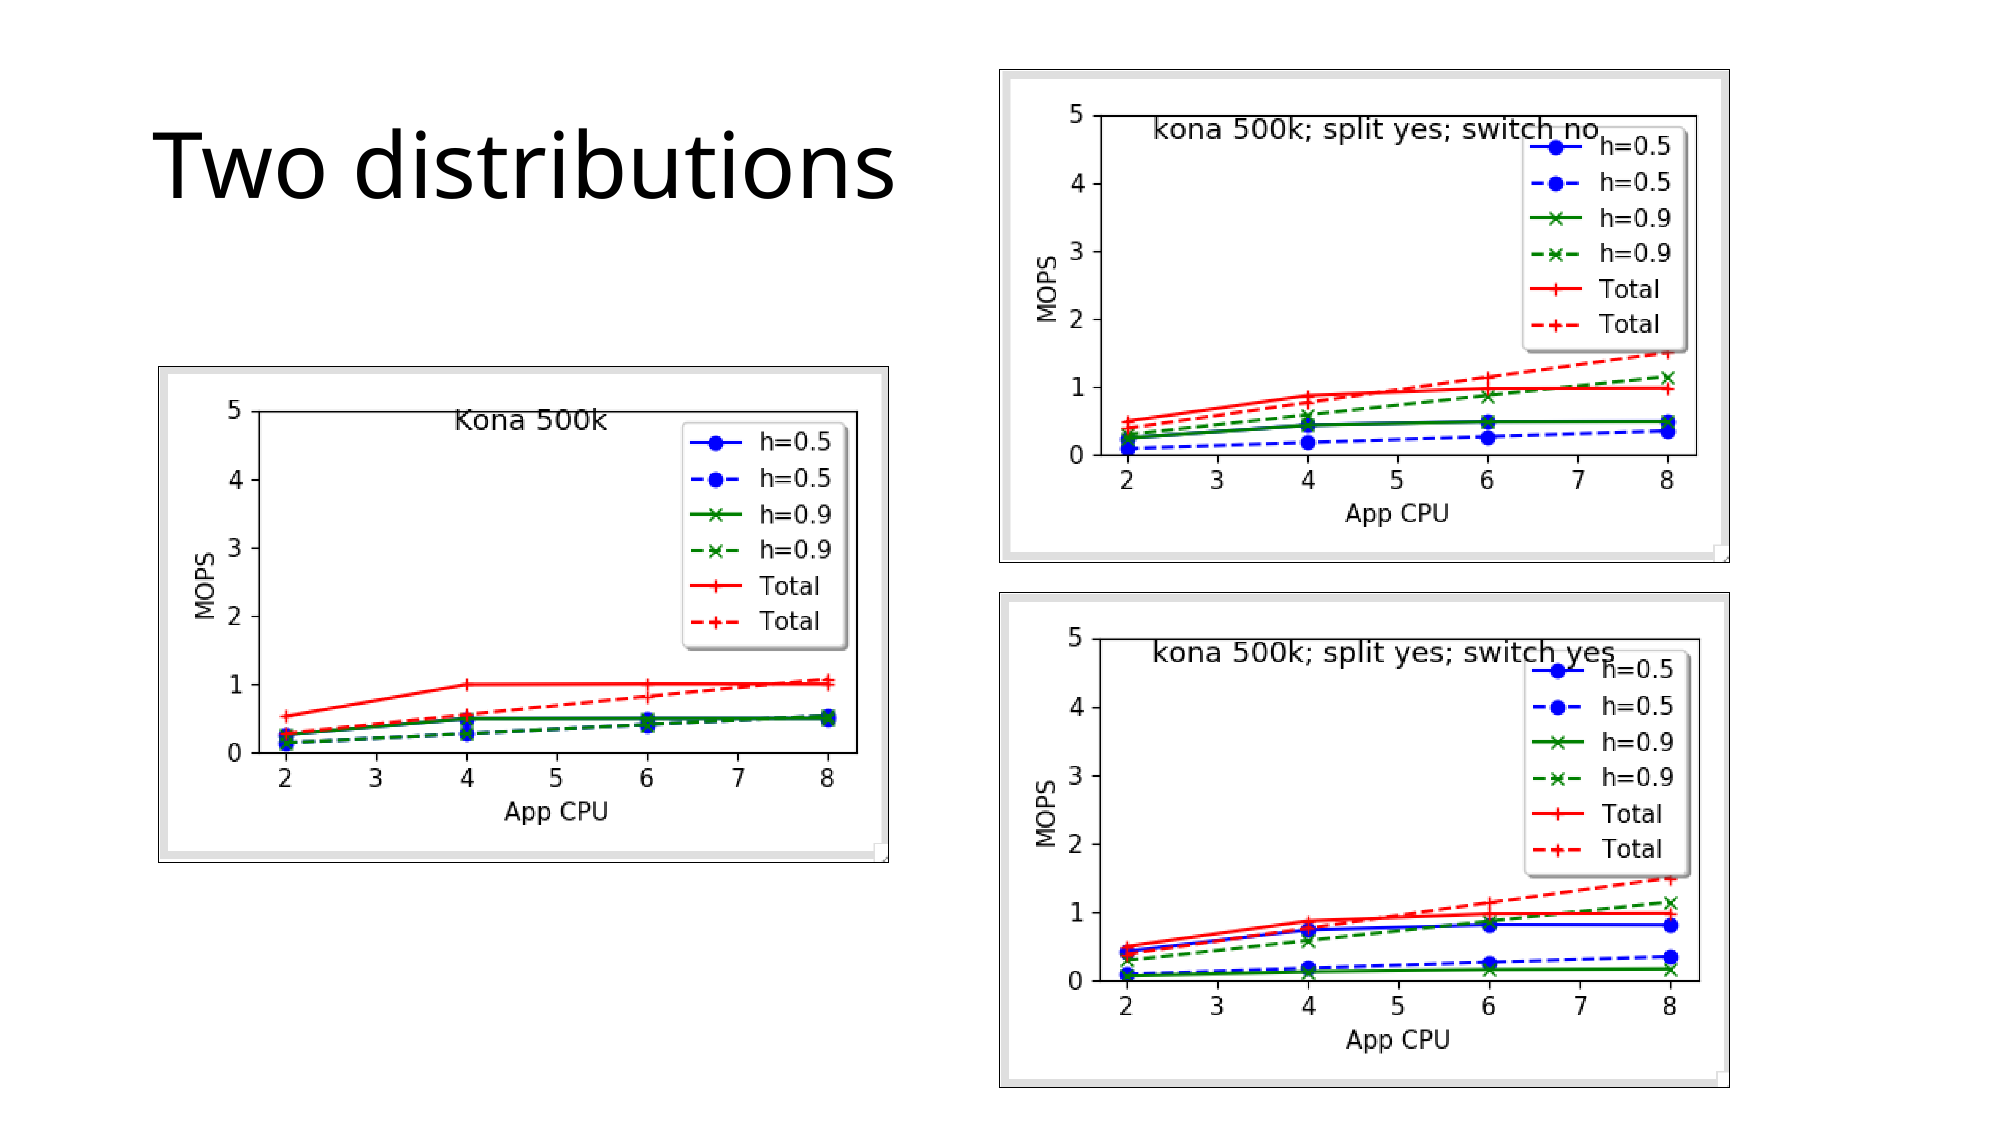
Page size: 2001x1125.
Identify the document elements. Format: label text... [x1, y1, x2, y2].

picture [999, 69, 1730, 563]
picture [158, 366, 889, 863]
picture [999, 592, 1730, 1088]
title Two distributions [137, 59, 1863, 278]
